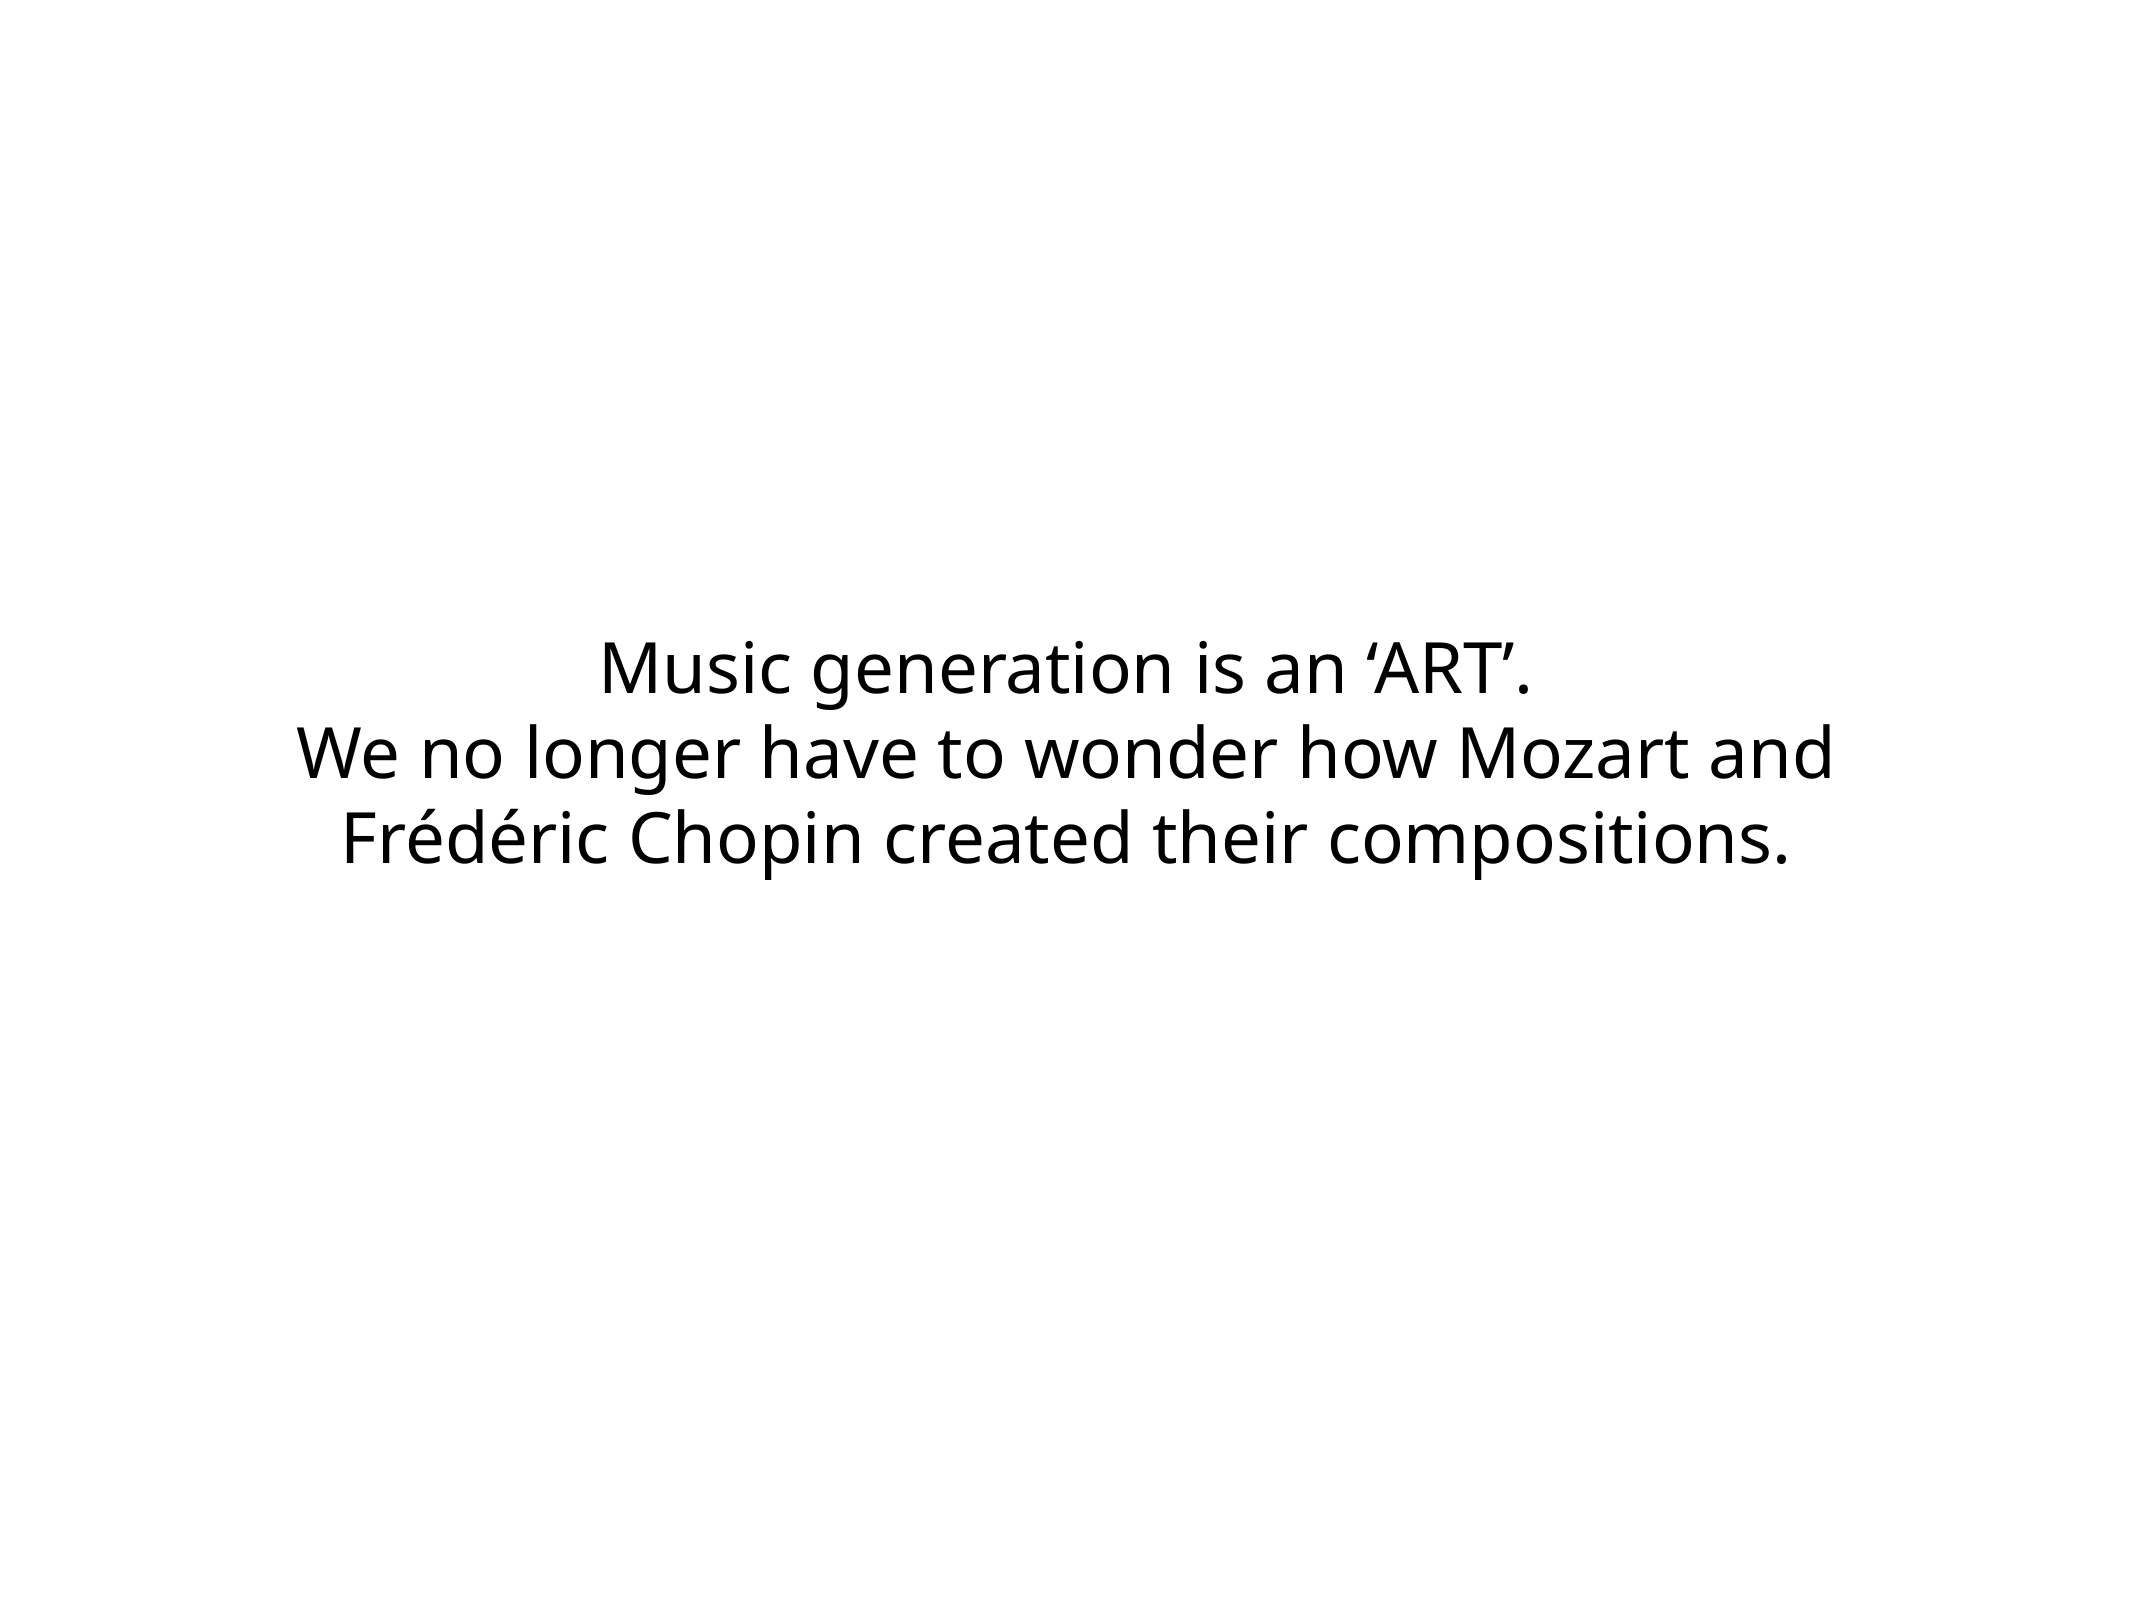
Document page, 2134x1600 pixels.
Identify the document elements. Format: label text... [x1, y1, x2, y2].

list Music generation is an ‘ART’. We no longer have to wonder how Mozart and Frédéric Chopin created their compositions. [207, 614, 1926, 886]
